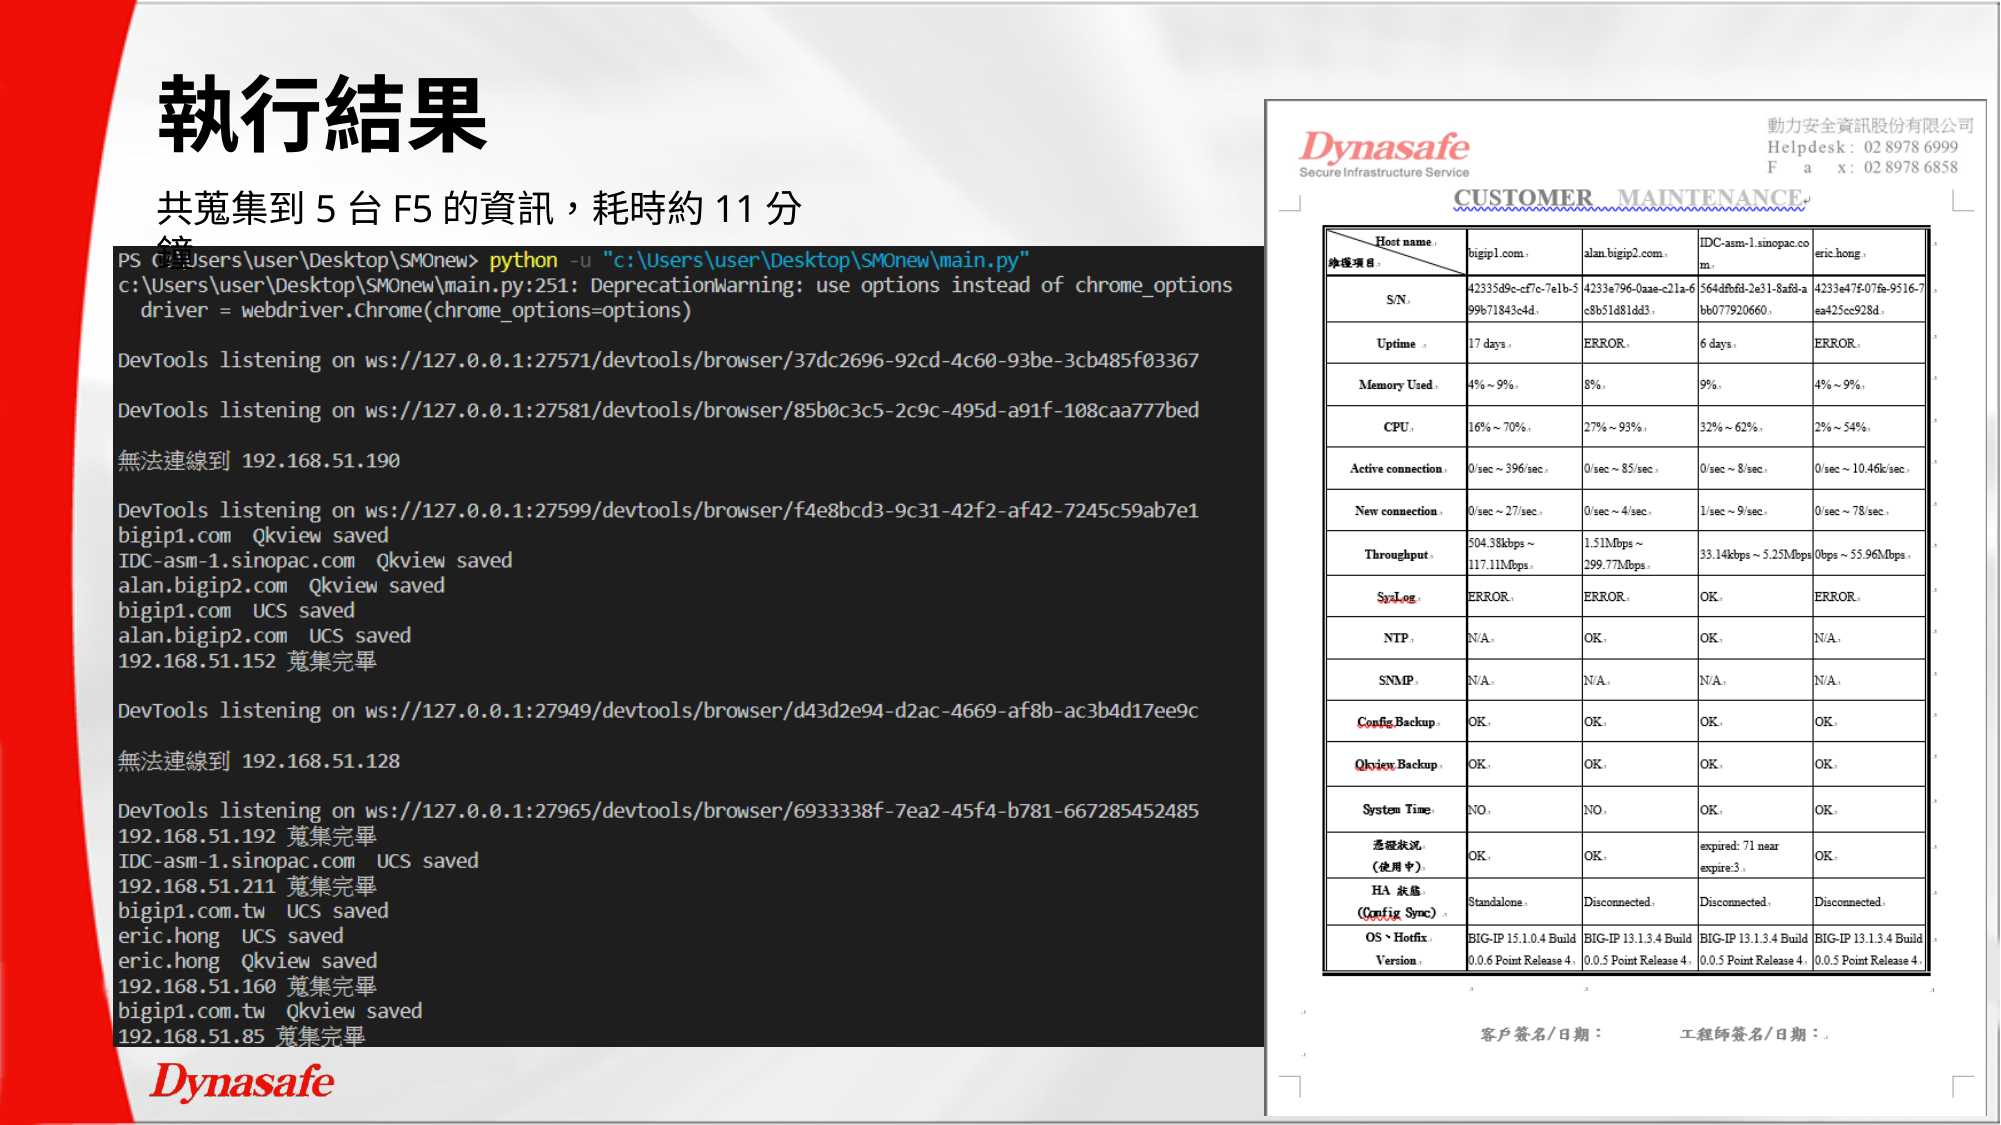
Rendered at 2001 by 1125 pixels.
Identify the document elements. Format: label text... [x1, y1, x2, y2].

text_box 共蒐集到5台F5的資訊，耗時約11分鐘 [141, 177, 820, 246]
picture [0, 0, 2000, 1125]
title 執行結果 [141, 59, 1867, 178]
